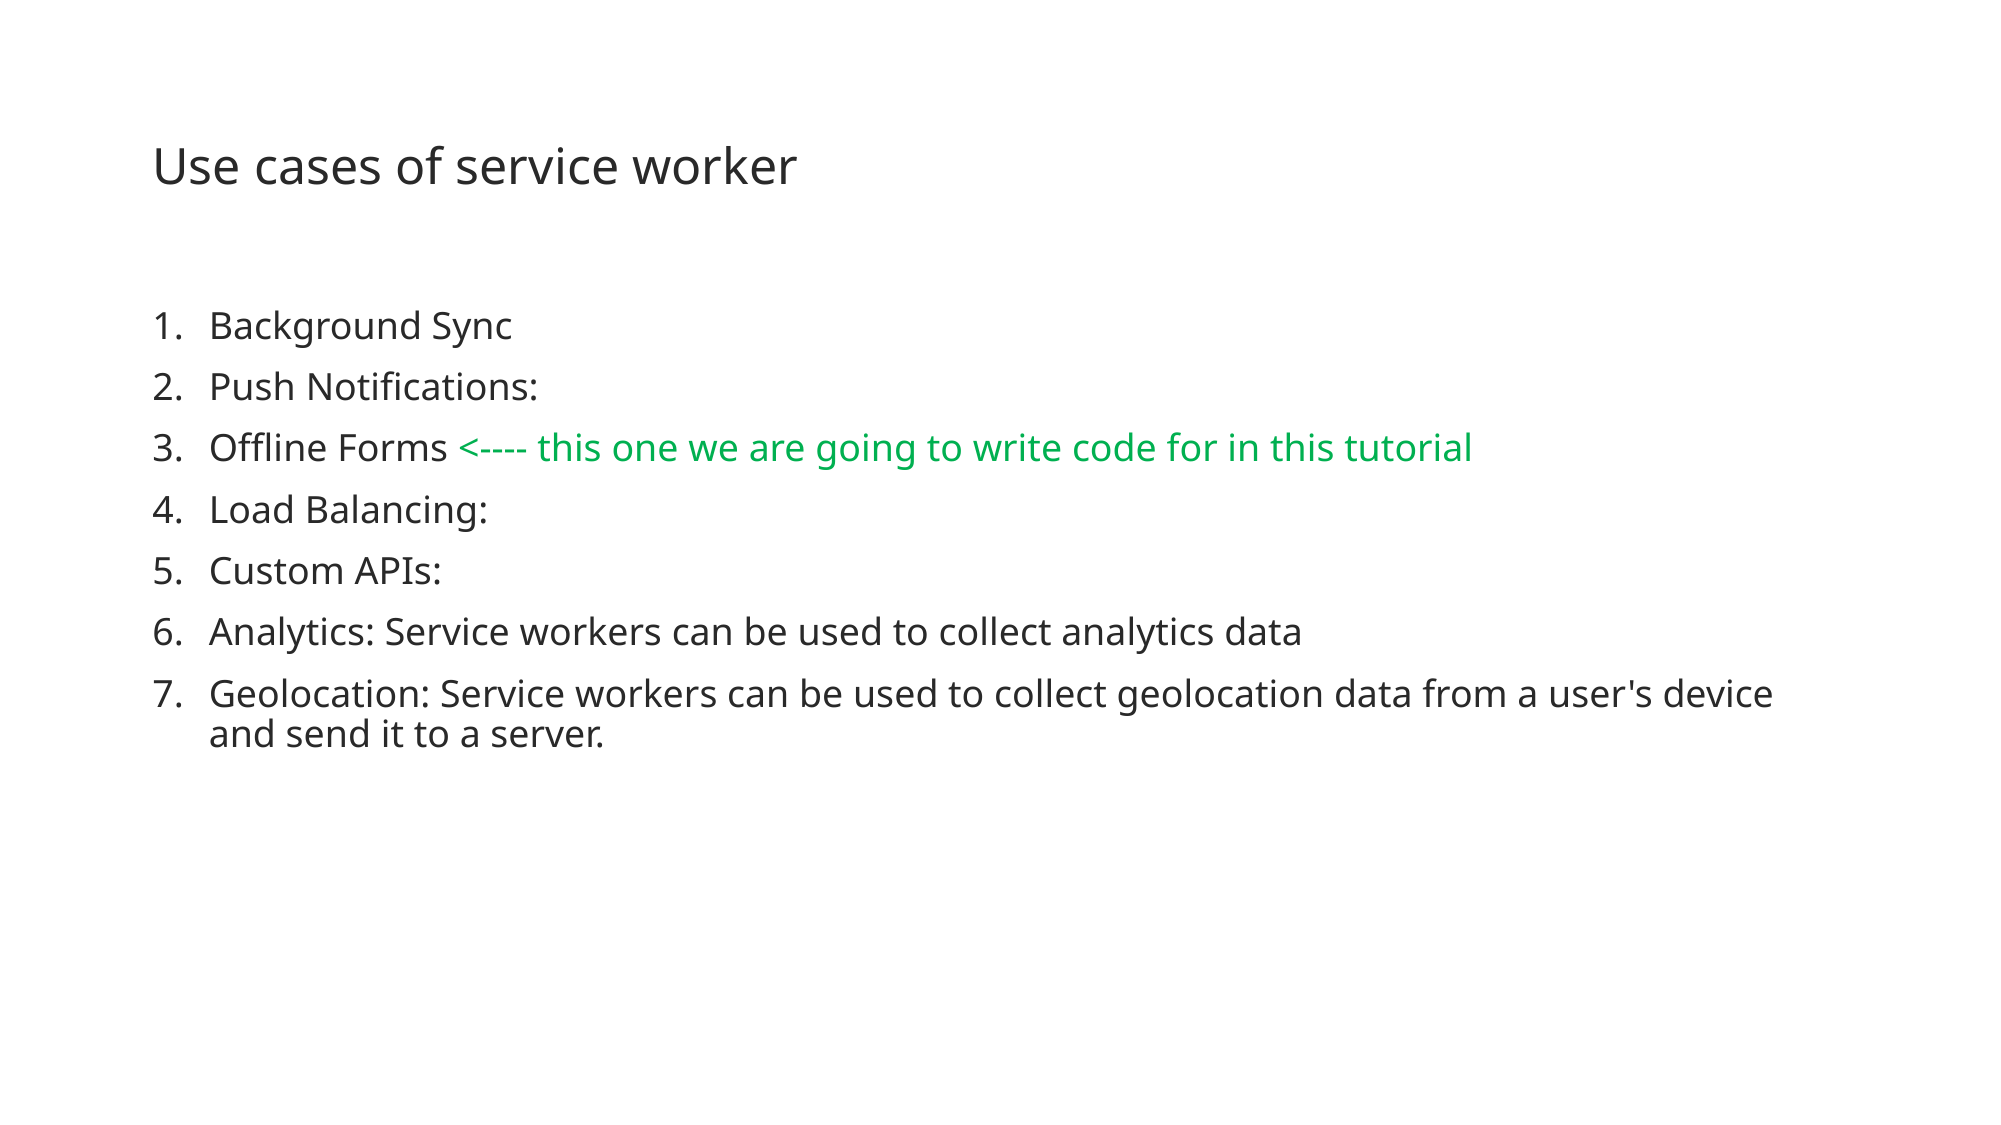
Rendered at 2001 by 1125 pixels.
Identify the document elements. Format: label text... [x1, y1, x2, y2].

list Background Sync Push Notifications: Offline Forms <---- this one we are going to write code for in this tutorial Load Balancing: Custom APIs: Analytics: Service workers can be used to collect analytics data Geolocation: Service workers can be used to collect geolocation data from a user's device and send it to a server. [137, 299, 1863, 1014]
title Use cases of service worker [137, 59, 1863, 278]
